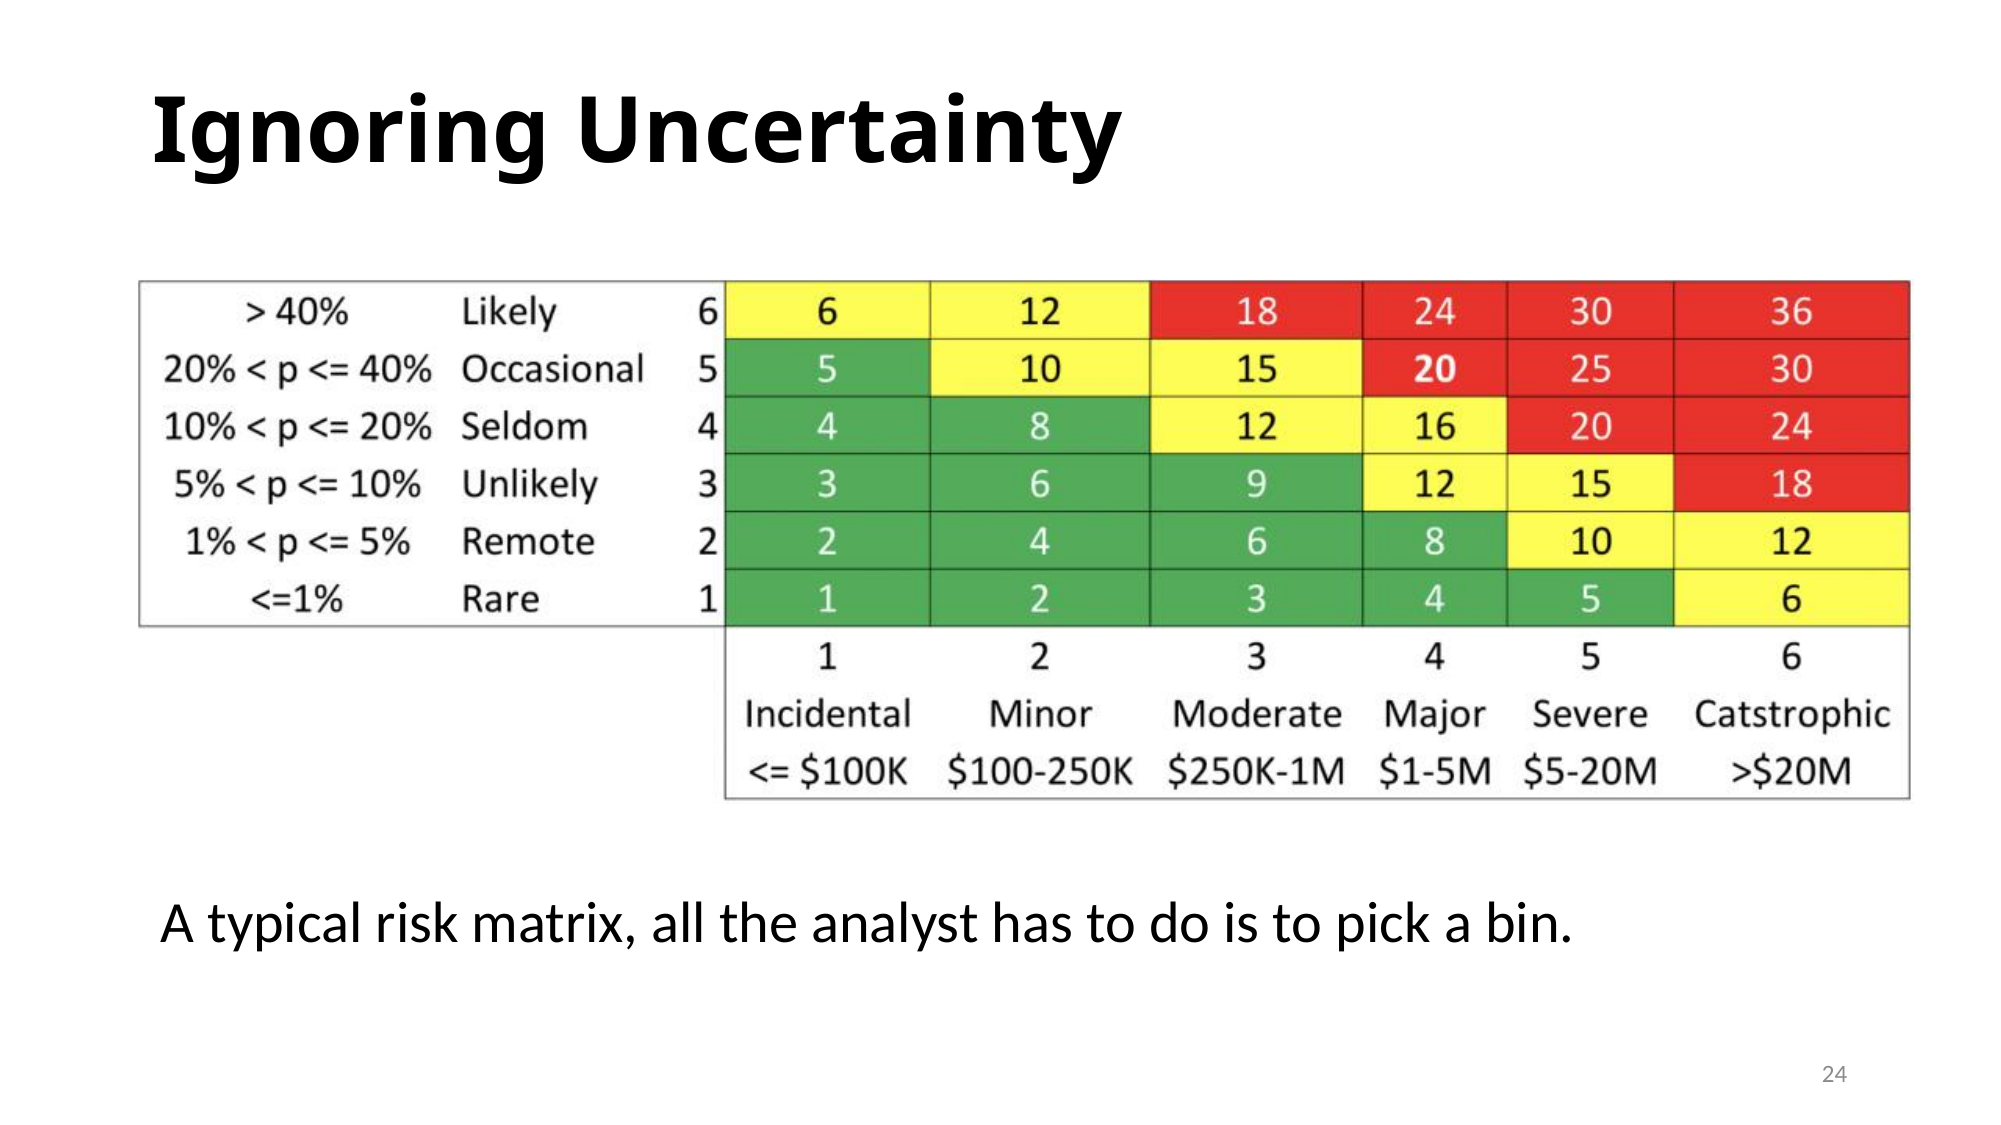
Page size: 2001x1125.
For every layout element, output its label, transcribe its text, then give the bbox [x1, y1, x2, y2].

picture [137, 279, 1914, 804]
title Ignoring Uncertainty [137, 59, 1863, 207]
slide_number 24 [1412, 1042, 1863, 1103]
text_box A typical risk matrix, all the analyst has to do is to pick a bin. [146, 876, 1591, 962]
